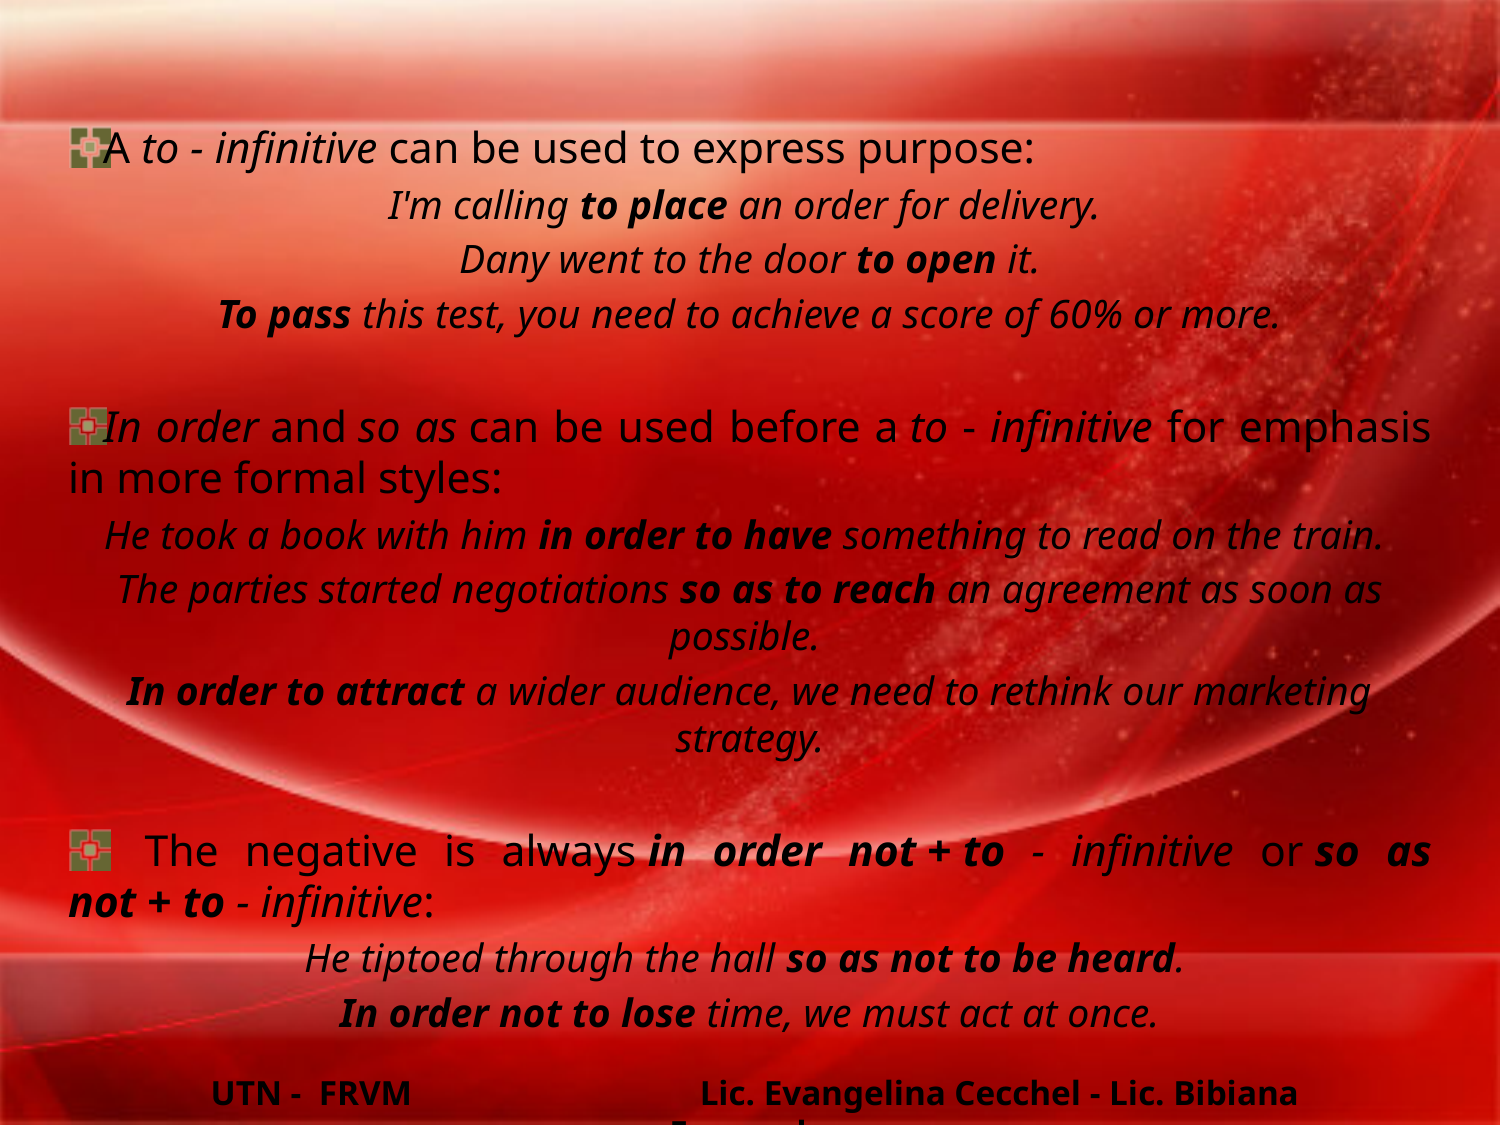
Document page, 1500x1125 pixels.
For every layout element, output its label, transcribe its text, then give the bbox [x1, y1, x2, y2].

subtitle A to - infinitive can be used to express purpose: I'm calling to place an order for delivery. Dany went to the door to open it. To pass this test, you need to achieve a score of 60% or more. In order and so as can be used before a to - infinitive for emphasis in more formal styles: He took a book with him in order to have something to read on the train. The parties started negotiations so as to reach an agreement as soon as possible. In order to attract a wider audience, we need to rethink our marketing strategy. The negative is always in order not + to - infinitive or so as not + to - infinitive: He tiptoed through the hall so as not to be heard. In order not to lose time, we must act at once. [53, 113, 1447, 1047]
picture [0, 0, 1500, 1125]
footer UTN - FRVM Lic. Evangelina Cecchel - Lic. Bibiana Fernandez [183, 1070, 1329, 1125]
